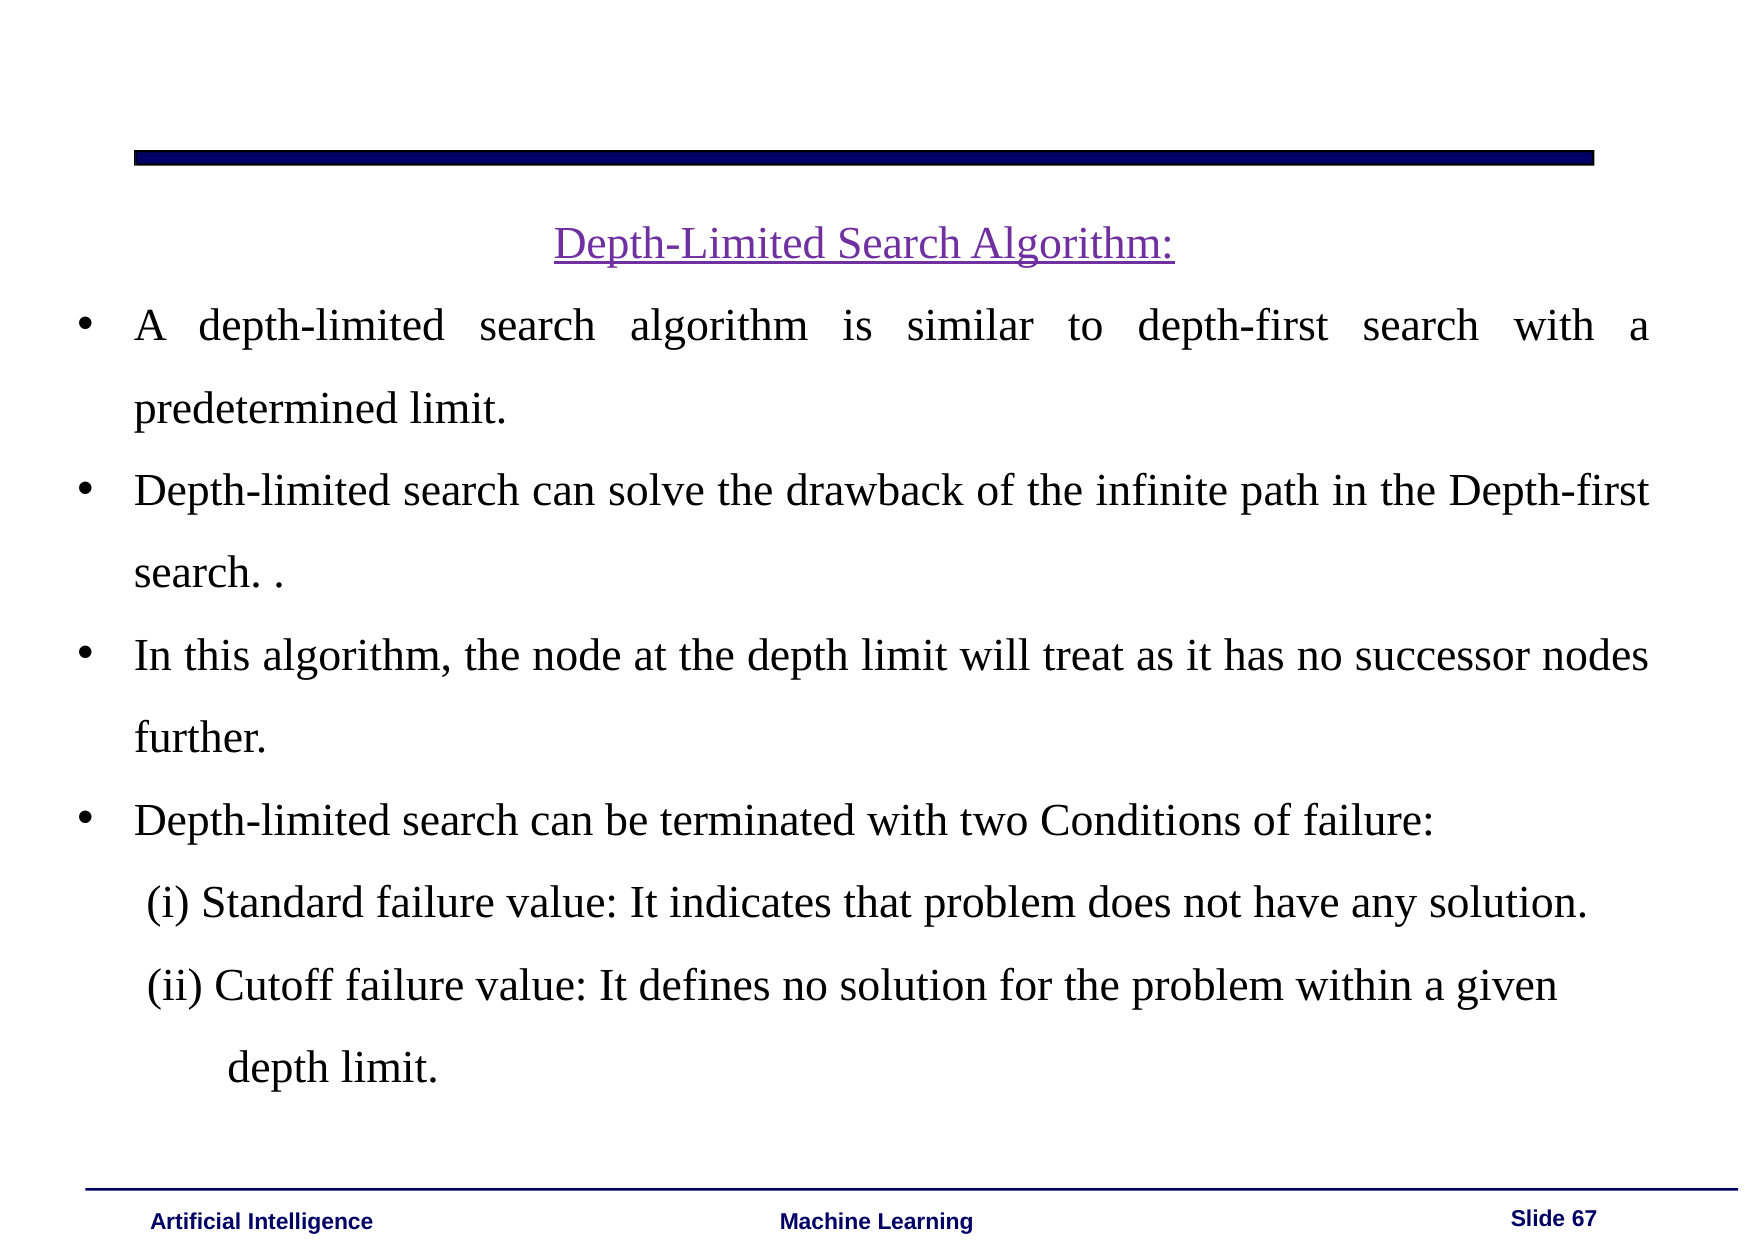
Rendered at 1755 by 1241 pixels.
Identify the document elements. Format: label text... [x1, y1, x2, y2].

text_box Depth-Limited Search Algorithm: A depth-limited search algorithm is similar to depth-first search with a predetermined limit. Depth-limited search can solve the drawback of the infinite path in the Depth-first search. . In this algorithm, the node at the depth limit will treat as it has no successor nodes further. Depth-limited search can be terminated with two Conditions of failure: (i) Standard failure value: It indicates that problem does not have any solution. (ii) Cutoff failure value: It defines no solution for the problem within a given depth limit. [62, 150, 1666, 1100]
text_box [133, 149, 1595, 166]
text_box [85, 959, 1739, 1237]
